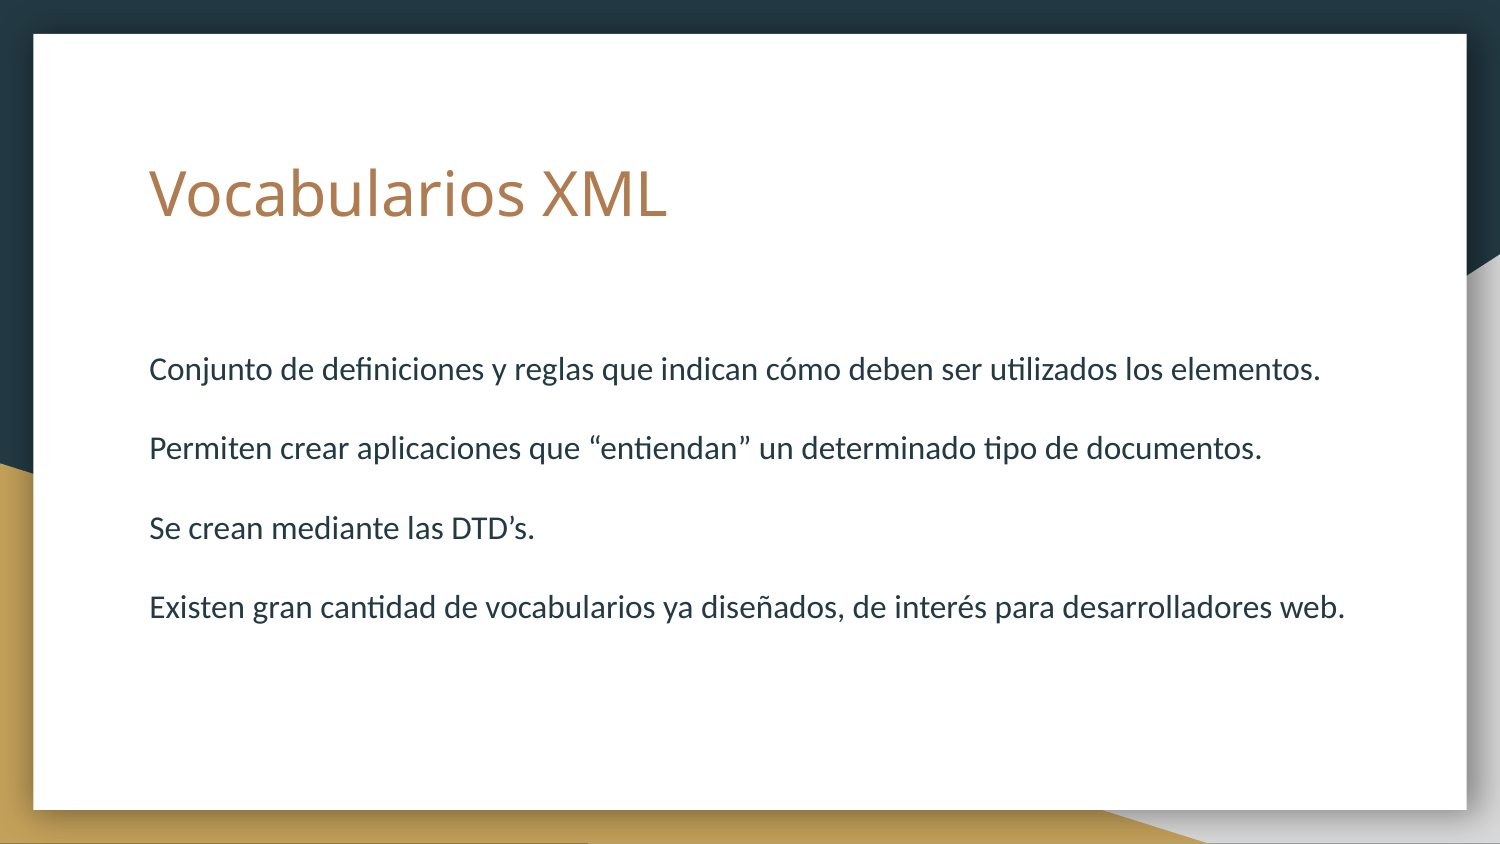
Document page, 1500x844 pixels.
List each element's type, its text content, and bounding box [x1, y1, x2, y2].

list Conjunto de definiciones y reglas que indican cómo deben ser utilizados los elementos. Permiten crear aplicaciones que “entiendan” un determinado tipo de documentos. Se crean mediante las DTD’s. Existen gran cantidad de vocabularios ya diseñados, de interés para desarrolladores web. [134, 326, 1366, 729]
title Vocabularios XML [134, 138, 1366, 296]
